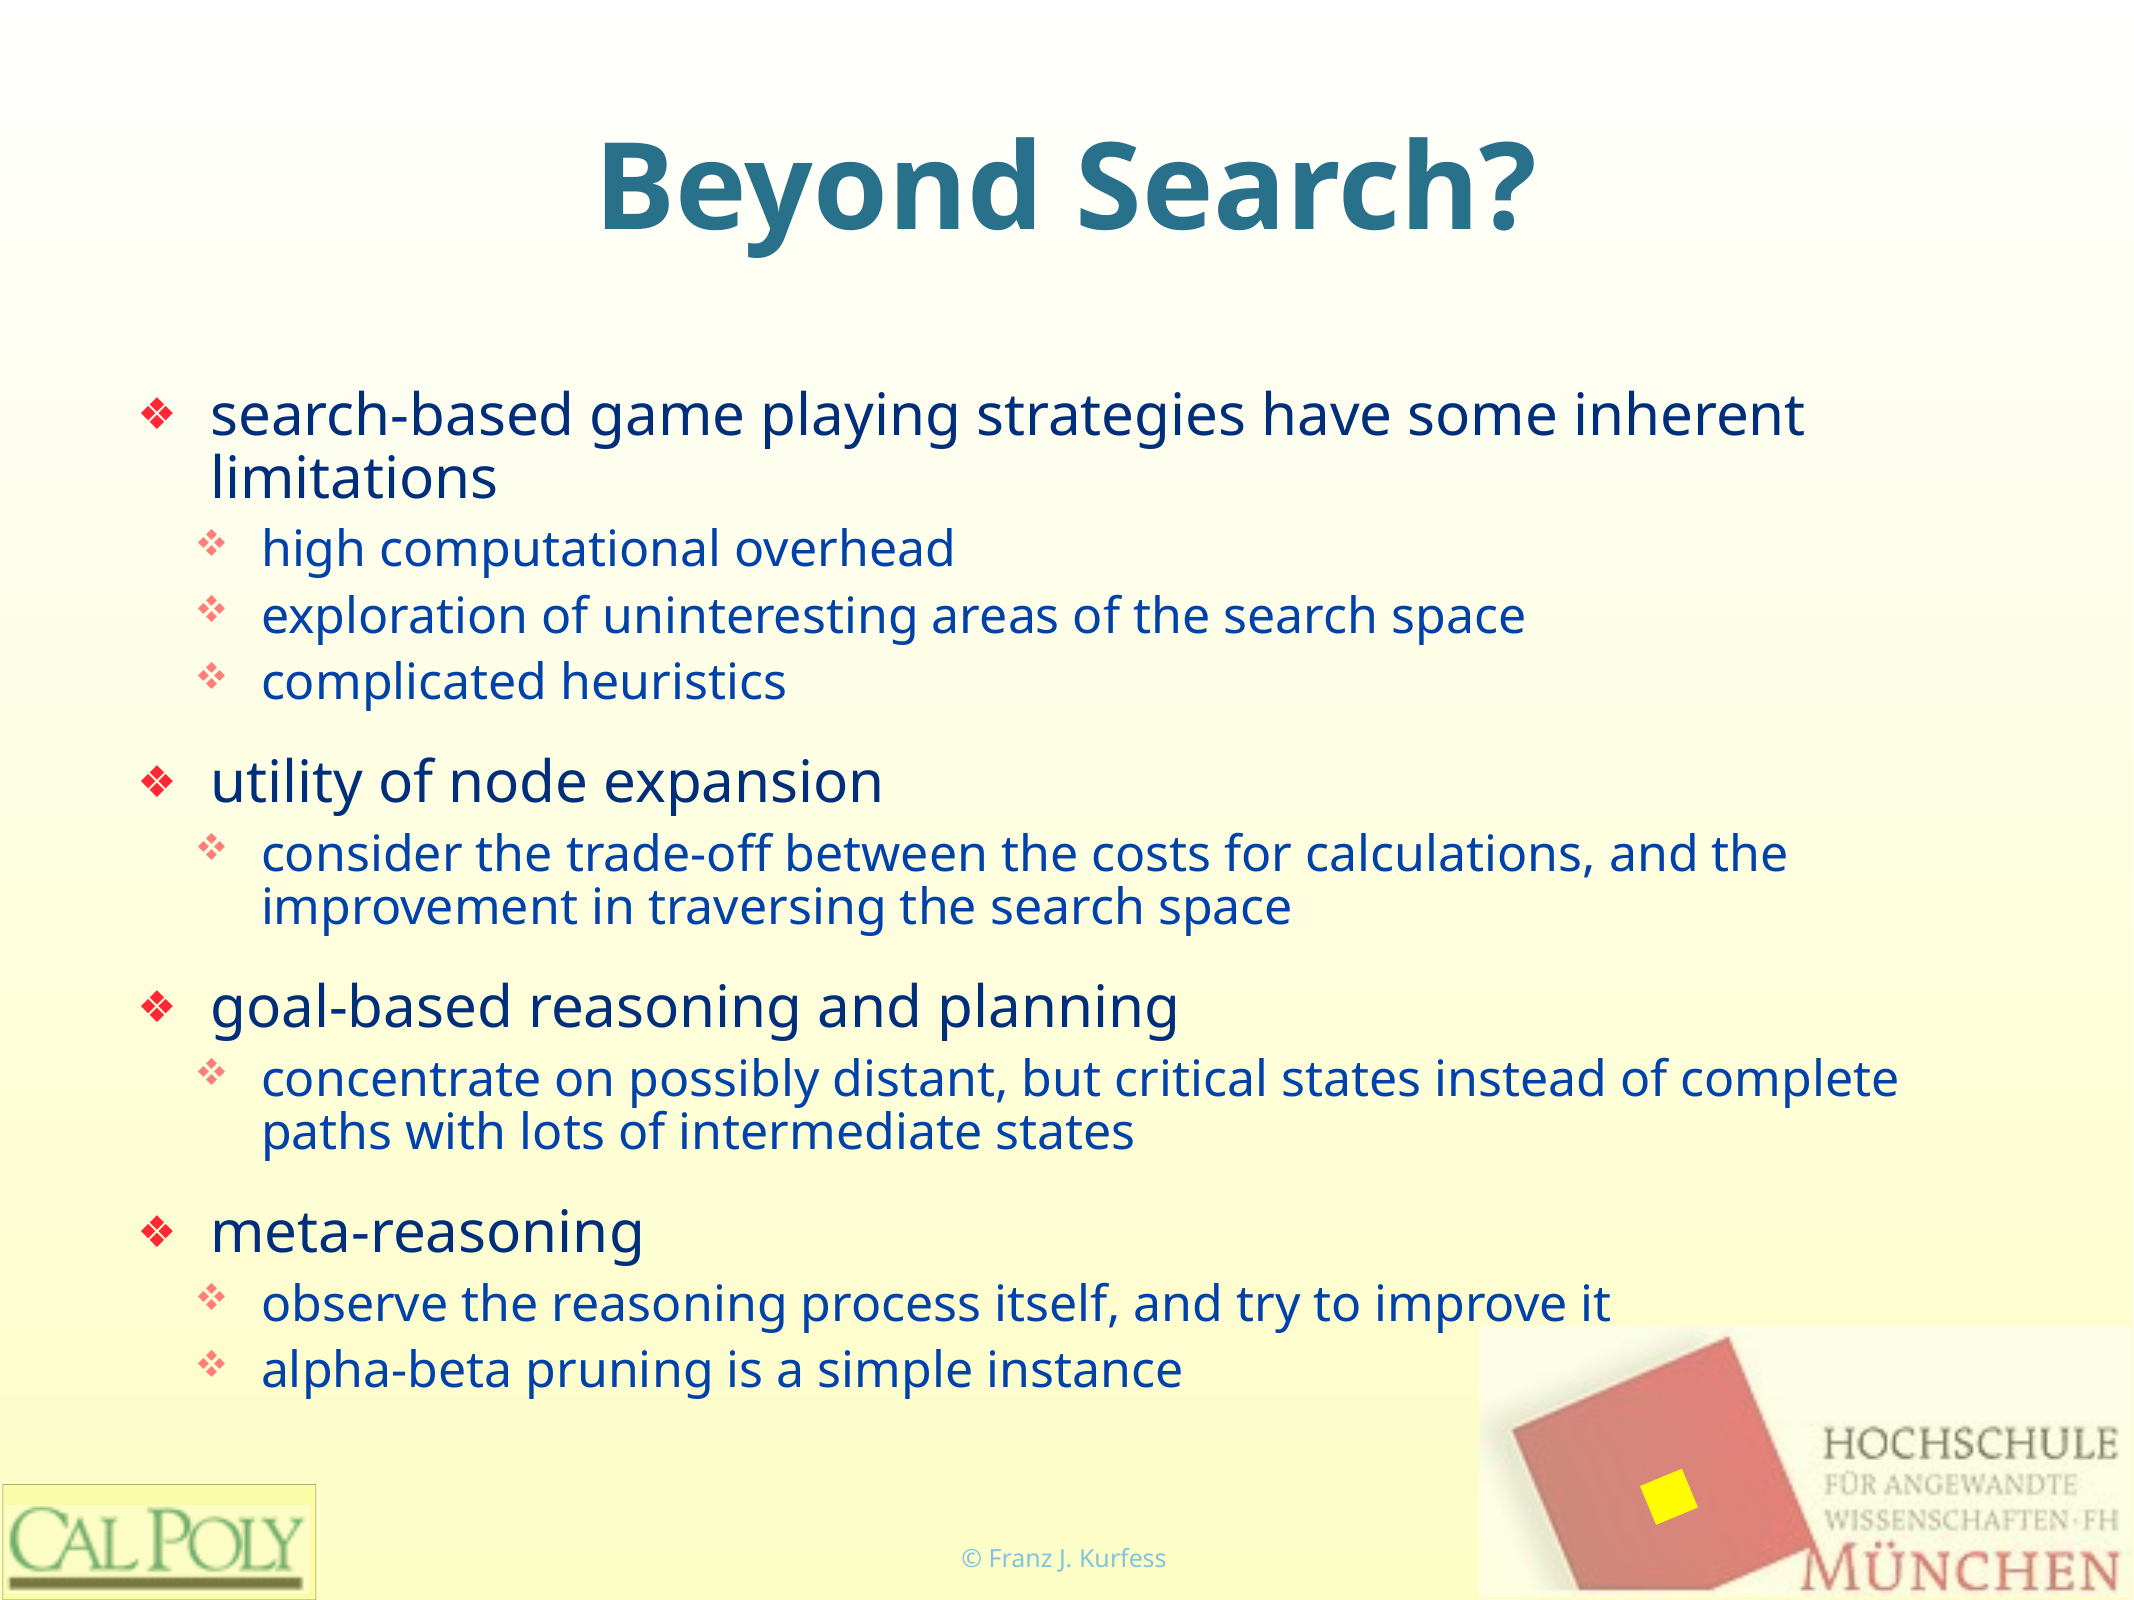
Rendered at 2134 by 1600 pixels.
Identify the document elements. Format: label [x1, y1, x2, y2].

list [128, 376, 2005, 1491]
text_box [1479, 1326, 2131, 1597]
slide_number [1639, 1468, 1699, 1526]
title [128, 0, 2005, 363]
